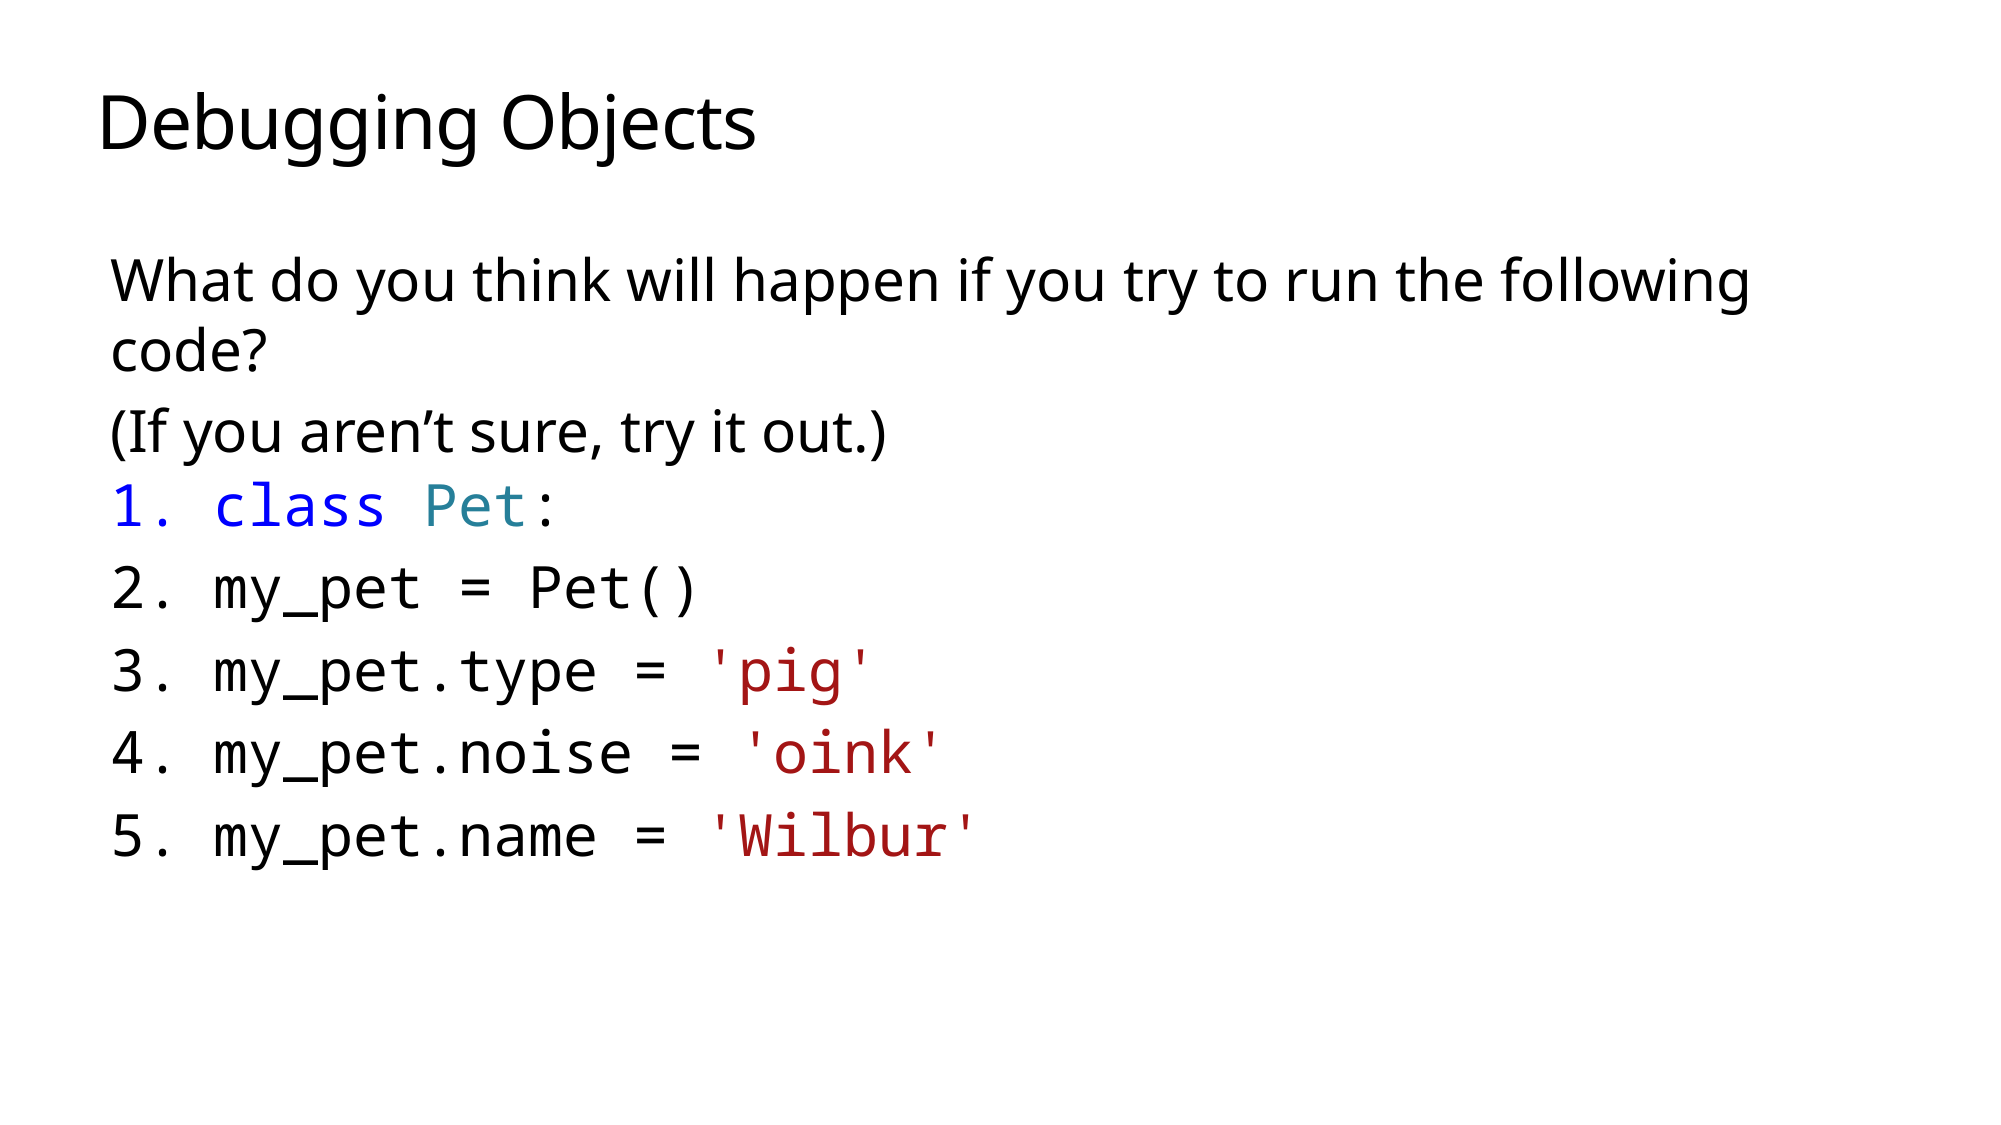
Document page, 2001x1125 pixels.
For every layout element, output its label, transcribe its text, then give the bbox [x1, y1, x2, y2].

text_box class Pet: my_pet = Pet() my_pet.type = 'pig' my_pet.noise = 'oink' my_pet.name = 'Wilbur' [95, 460, 1905, 876]
title Debugging Objects [96, 75, 1904, 166]
text_box What do you think will happen if you try to run the following code? (If you aren’t sure, try it out.) [95, 235, 1904, 391]
